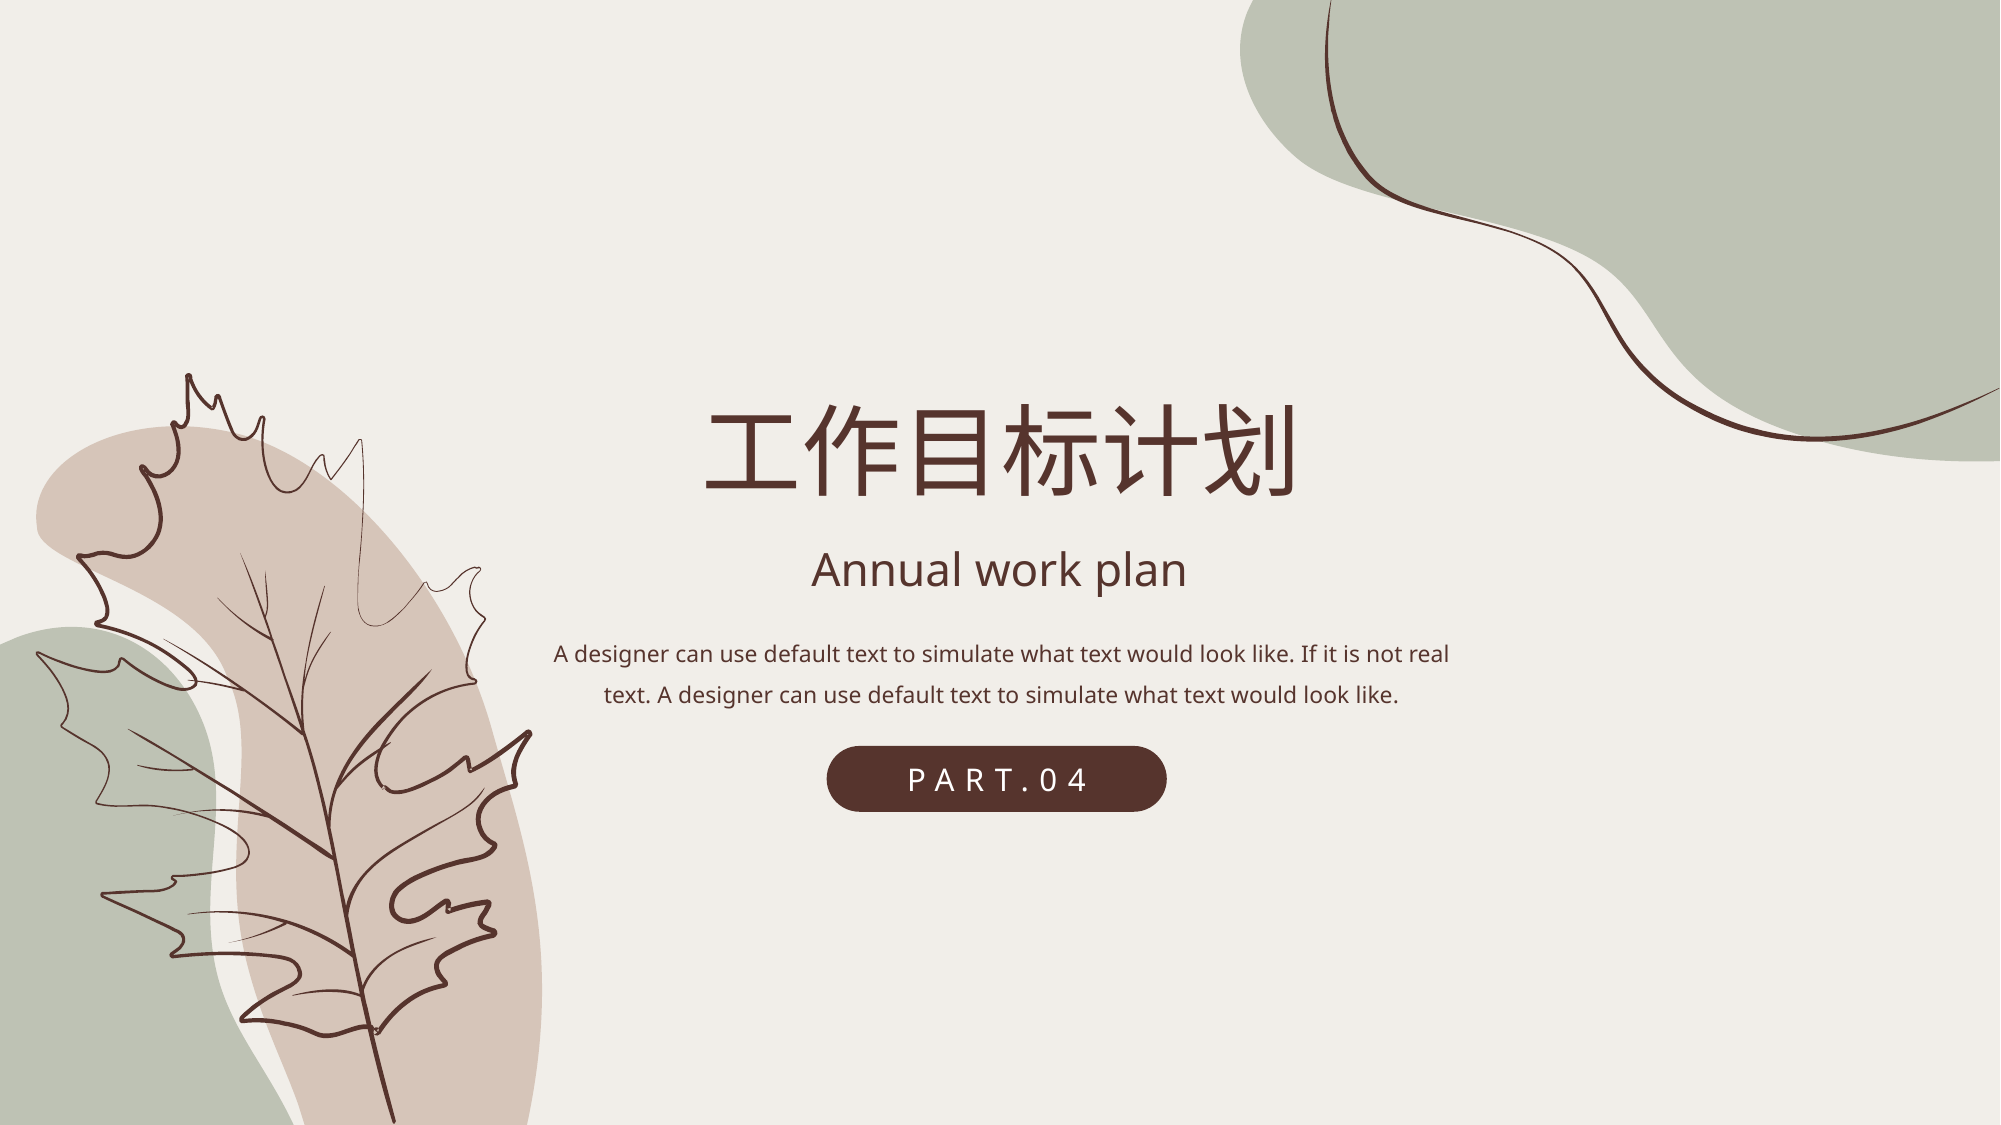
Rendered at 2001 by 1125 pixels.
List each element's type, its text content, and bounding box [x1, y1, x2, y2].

text_box A designer can use default text to simulate what text would look like. If it is not real text. A designer can use default text to simulate what text would look like. [543, 618, 1481, 716]
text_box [0, 372, 543, 1125]
text_box PART.04 [825, 744, 1168, 813]
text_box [1240, 0, 2000, 462]
text_box 工作目标计划 [570, 381, 1433, 516]
text_box Annual work plan [649, 532, 1351, 603]
